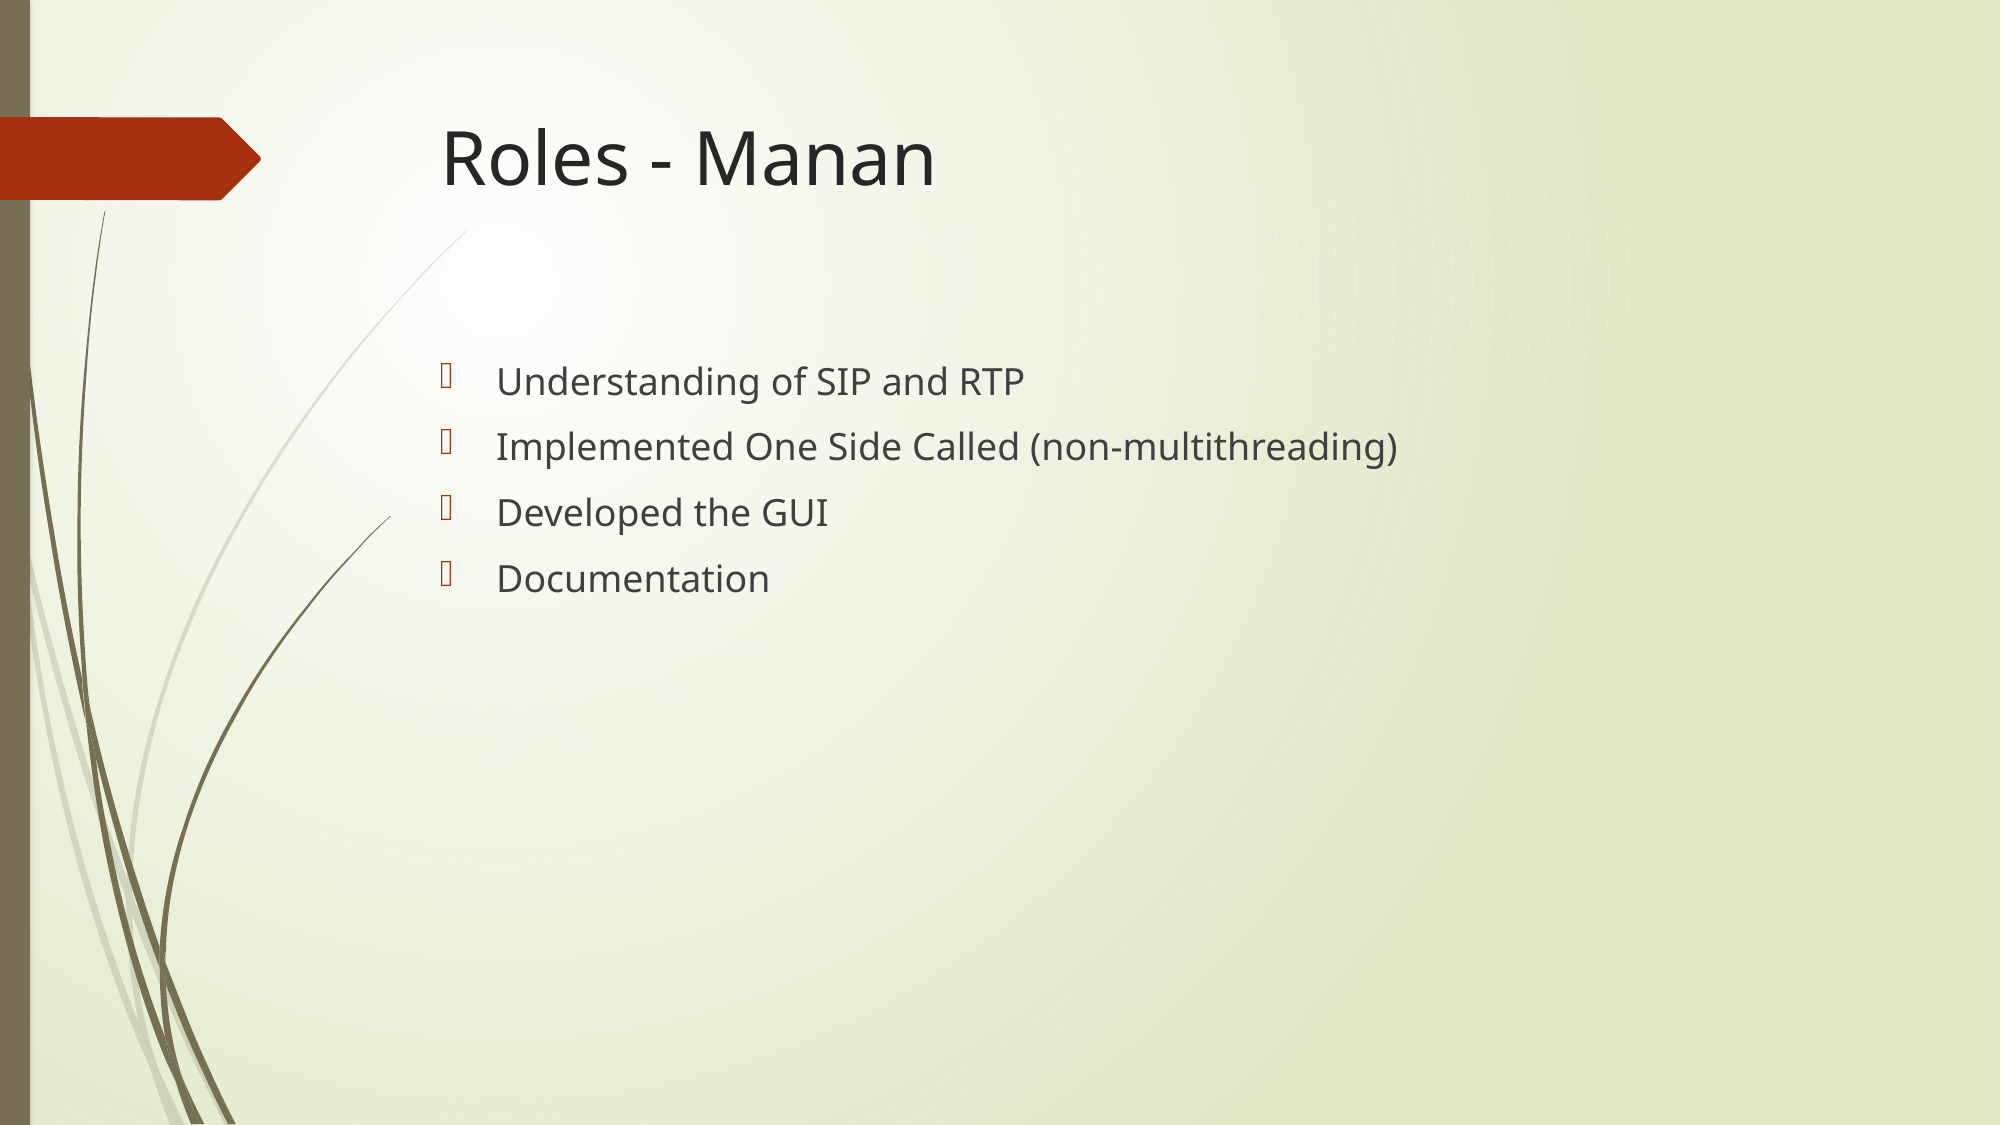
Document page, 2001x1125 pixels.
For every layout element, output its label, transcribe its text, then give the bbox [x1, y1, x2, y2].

list Understanding of SIP and RTP Implemented One Side Called (non-multithreading) Developed the GUI Documentation [424, 350, 1888, 970]
title Roles - Manan [425, 102, 1888, 313]
